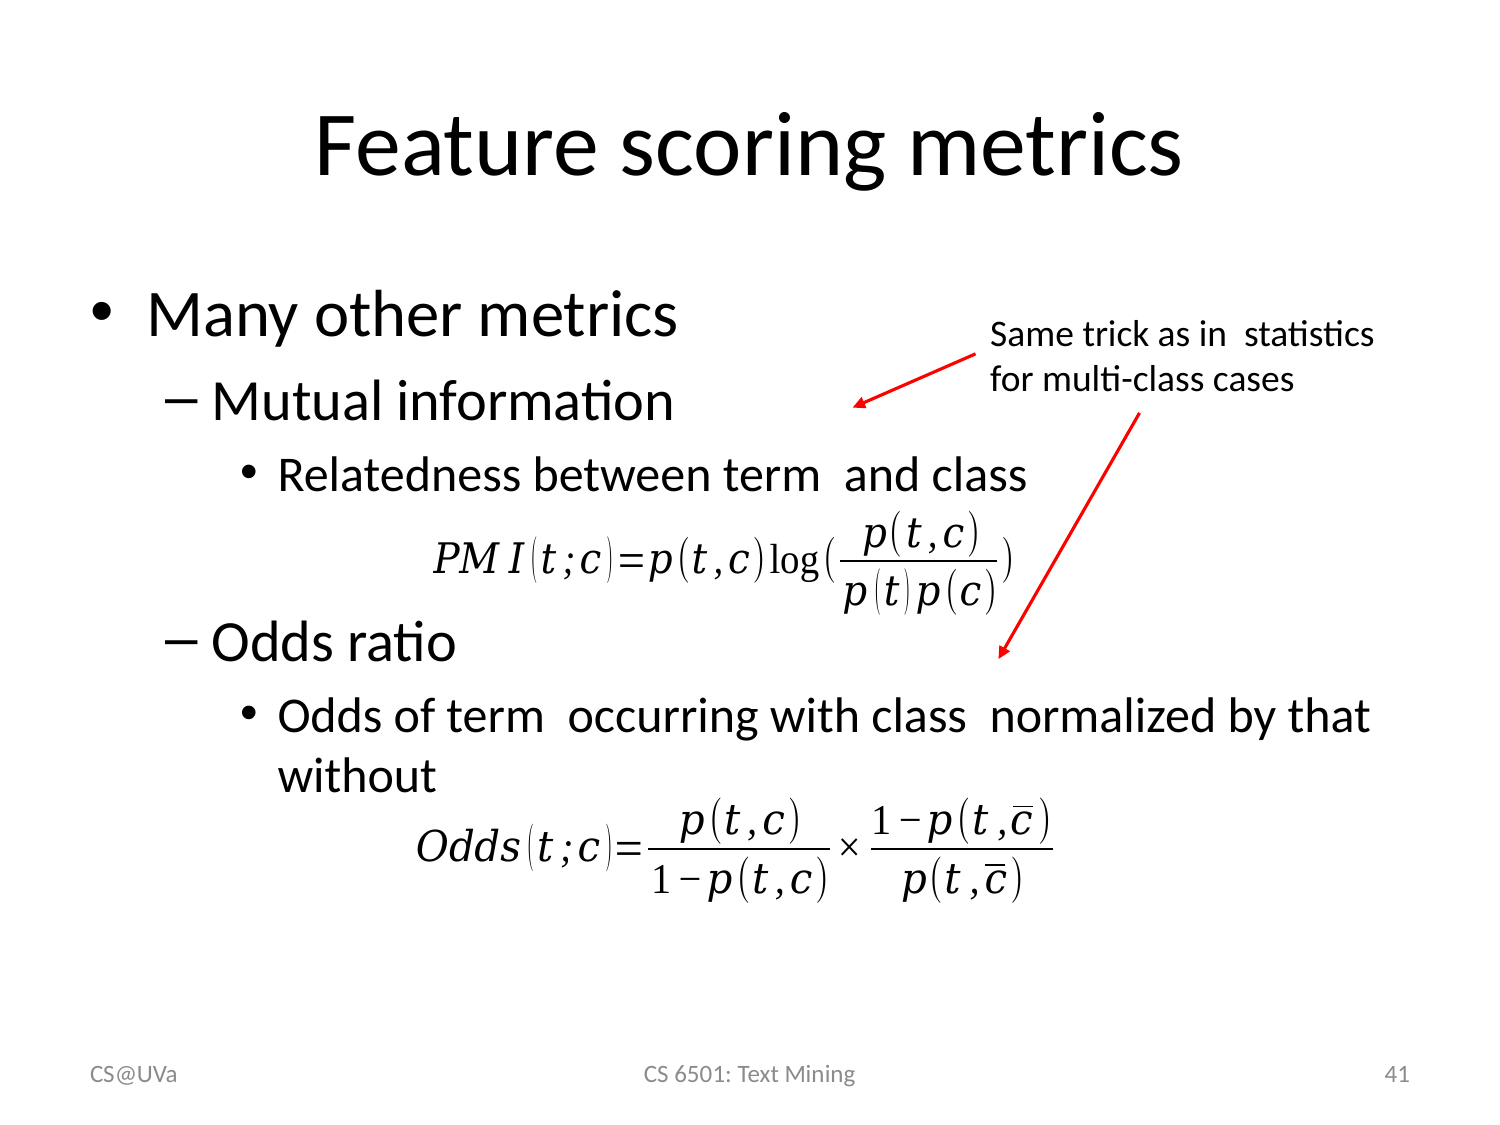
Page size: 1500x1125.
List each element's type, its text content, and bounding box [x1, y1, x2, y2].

title Feature scoring metrics [75, 45, 1425, 233]
slide_number 41 [1074, 1042, 1425, 1103]
slide_number CS@UVa [75, 1042, 425, 1103]
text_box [852, 301, 1435, 660]
footer CS 6501: Text Mining [512, 1042, 988, 1103]
